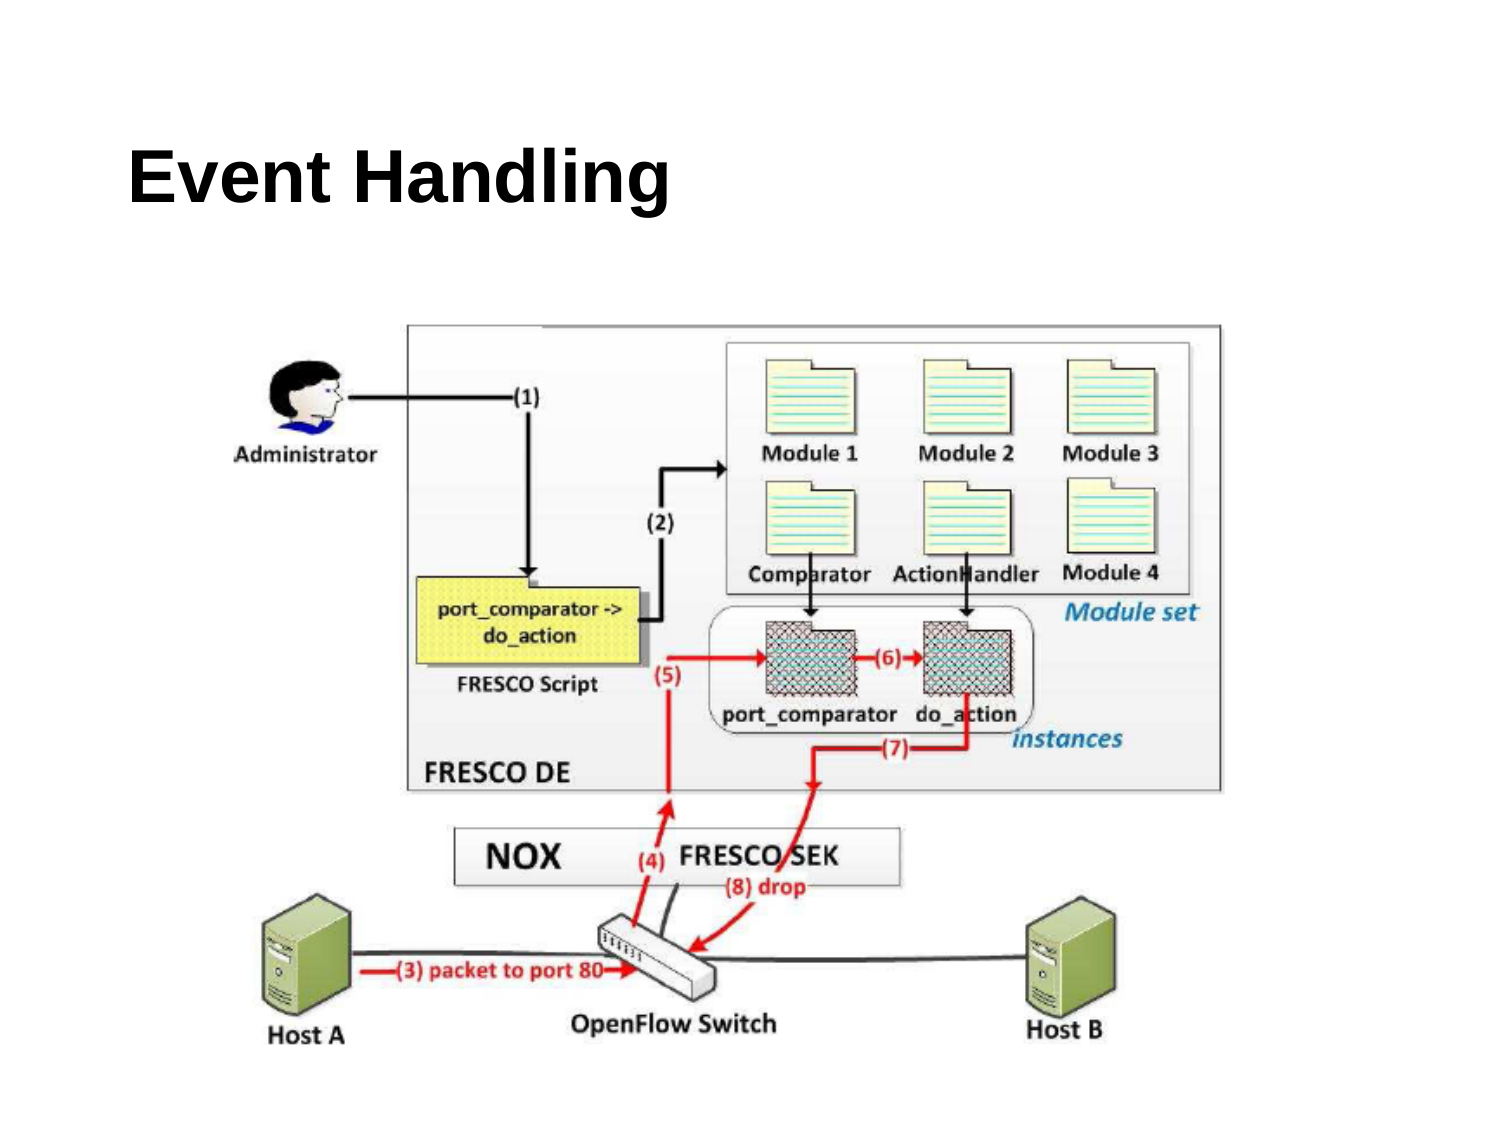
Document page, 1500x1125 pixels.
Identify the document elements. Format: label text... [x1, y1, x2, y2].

text_box [144, 273, 1303, 1093]
title Event Handling [75, 45, 1425, 233]
